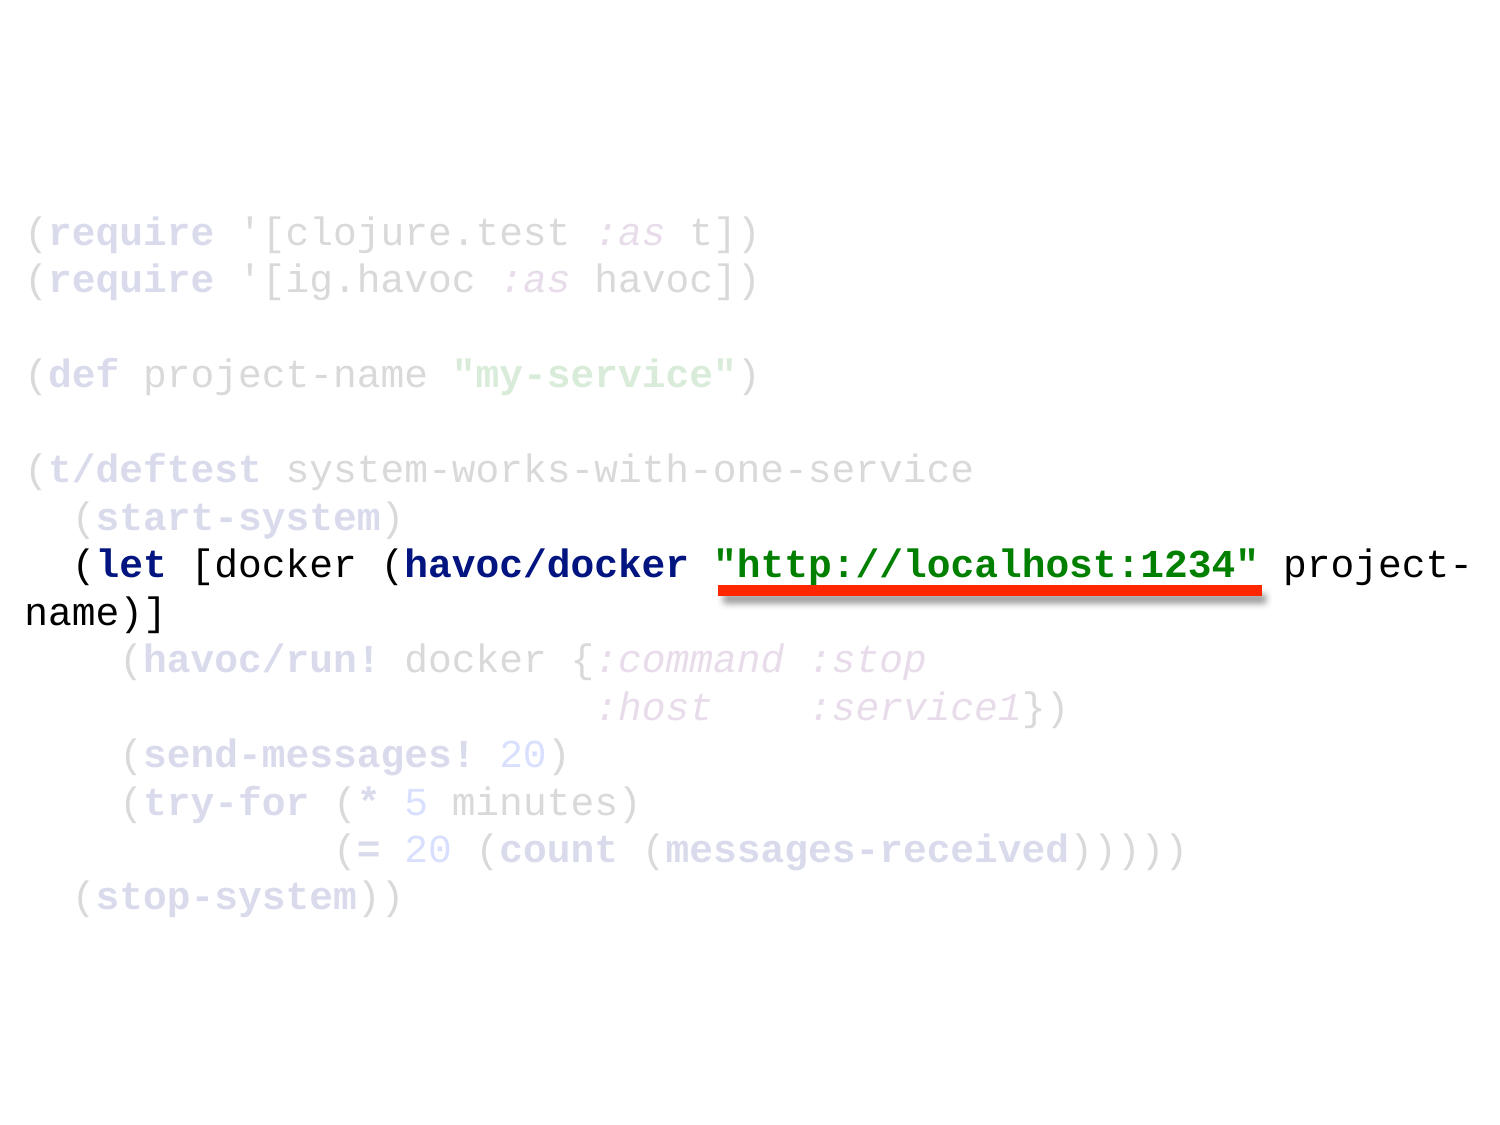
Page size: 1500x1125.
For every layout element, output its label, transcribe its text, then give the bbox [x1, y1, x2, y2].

text_box (require '[clojure.test :as t]) (require '[ig.havoc :as havoc]) (def project-name "my-service") (t/deftest system-works-with-one-service (start-system) (let [docker (havoc/docker "http://localhost:1234" project-name)] (havoc/run! docker {:command :stop :host :service1}) (send-messages! 20) (try-for (* 5 minutes) (= 20 (count (messages-received))))) (stop-system)) [16, 539, 1500, 1021]
text_box [0, 170, 1500, 539]
text_box [16, 642, 1402, 934]
